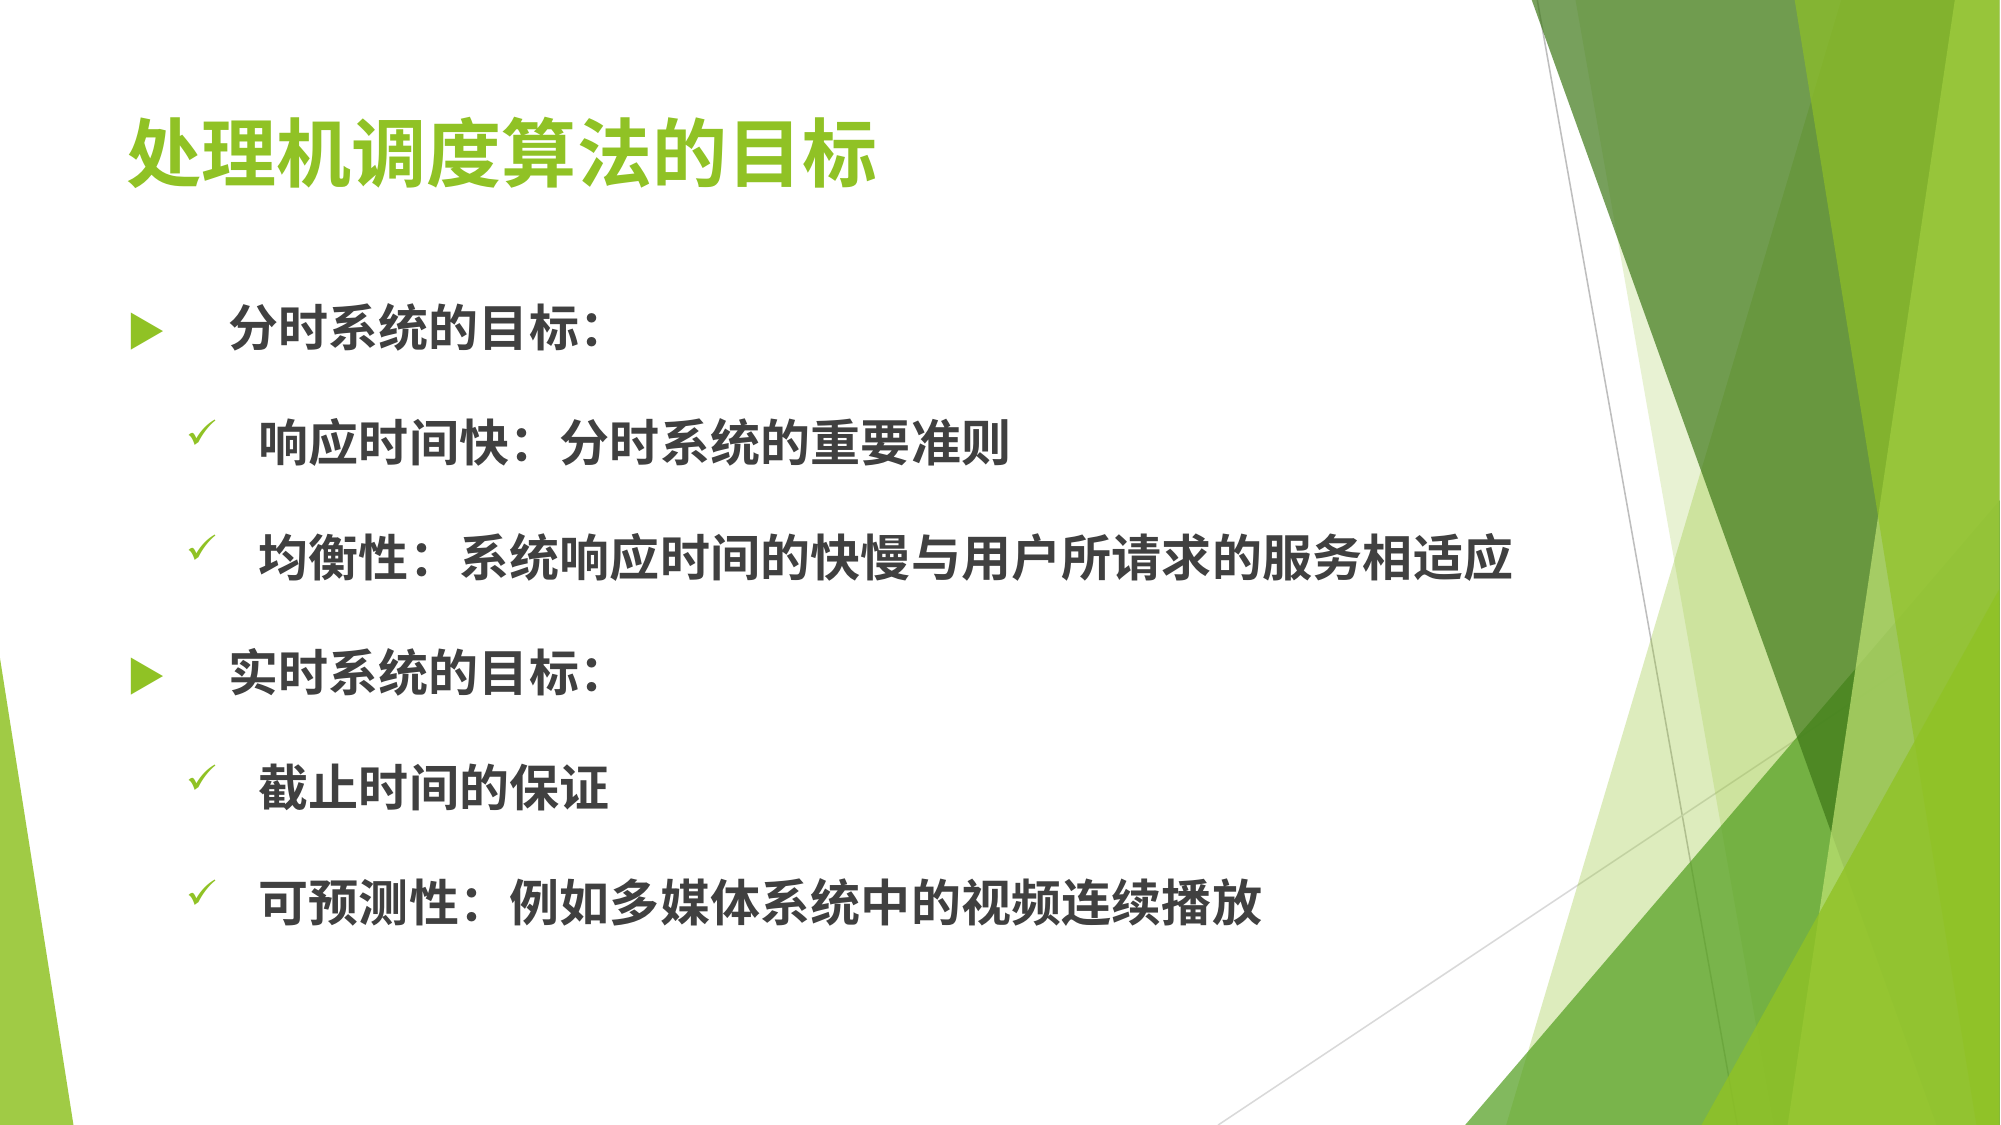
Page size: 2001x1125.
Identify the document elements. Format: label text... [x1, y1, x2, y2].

text_box ▶ 分时系统的目标： 响应时间快：分时系统的重要准则 均衡性：系统响应时间的快慢与用户所请求的服务相适应 ▶ 实时系统的目标： 截止时间的保证 可预测性：例如多媒体系统中的视频连续播放 [124, 294, 1517, 932]
title 处理机调度算法的目标 [124, 104, 881, 294]
